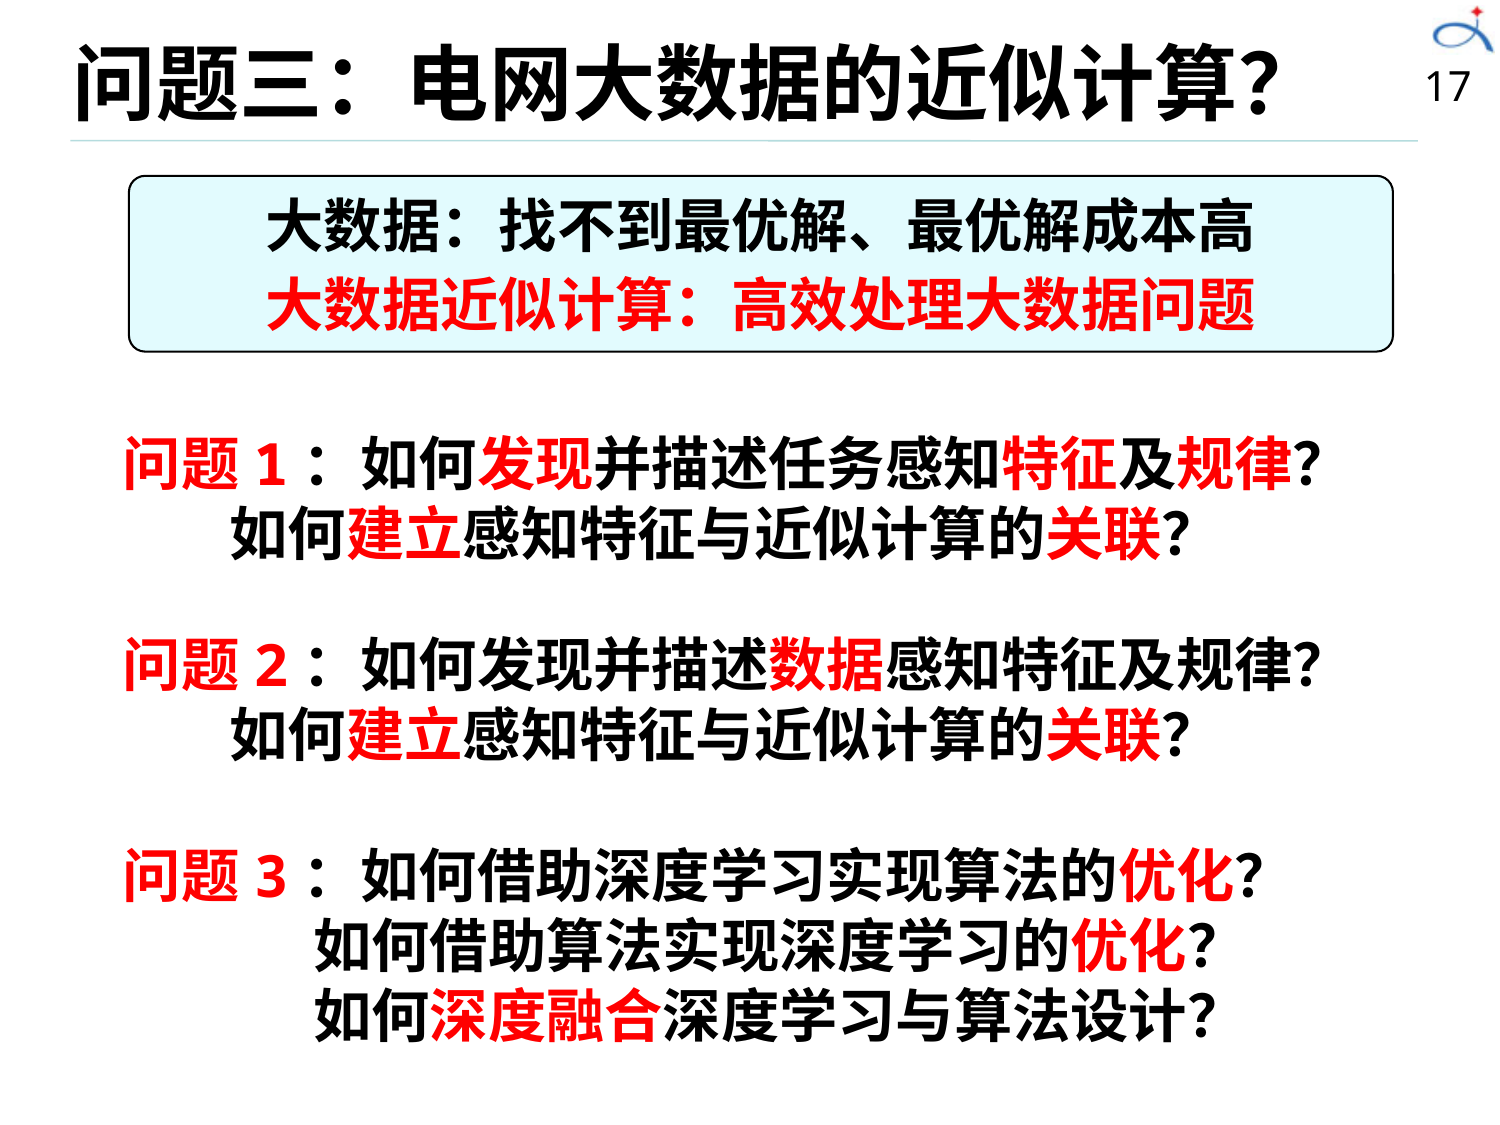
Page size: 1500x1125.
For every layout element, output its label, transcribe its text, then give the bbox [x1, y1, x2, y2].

picture [1432, 5, 1495, 55]
text_box 问题2：如何发现并描述数据感知特征及规律？ 如何建立感知特征与近似计算的关联？ [117, 621, 1465, 786]
text_box 问题3：如何借助深度学习实现算法的优化？ 如何借助算法实现深度学习的优化？ 如何深度融合深度学习与算法设计？ [117, 831, 1465, 1055]
text_box 大数据：找不到最优解、最优解成本高 大数据近似计算：高效处理大数据问题 [128, 175, 1393, 352]
text_box 问题三：电网大数据的近似计算？ [58, 23, 1436, 139]
text_box 17 [1406, 58, 1487, 119]
text_box 问题1：如何发现并描述任务感知特征及规律？ 如何建立感知特征与近似计算的关联？ [117, 419, 1465, 586]
